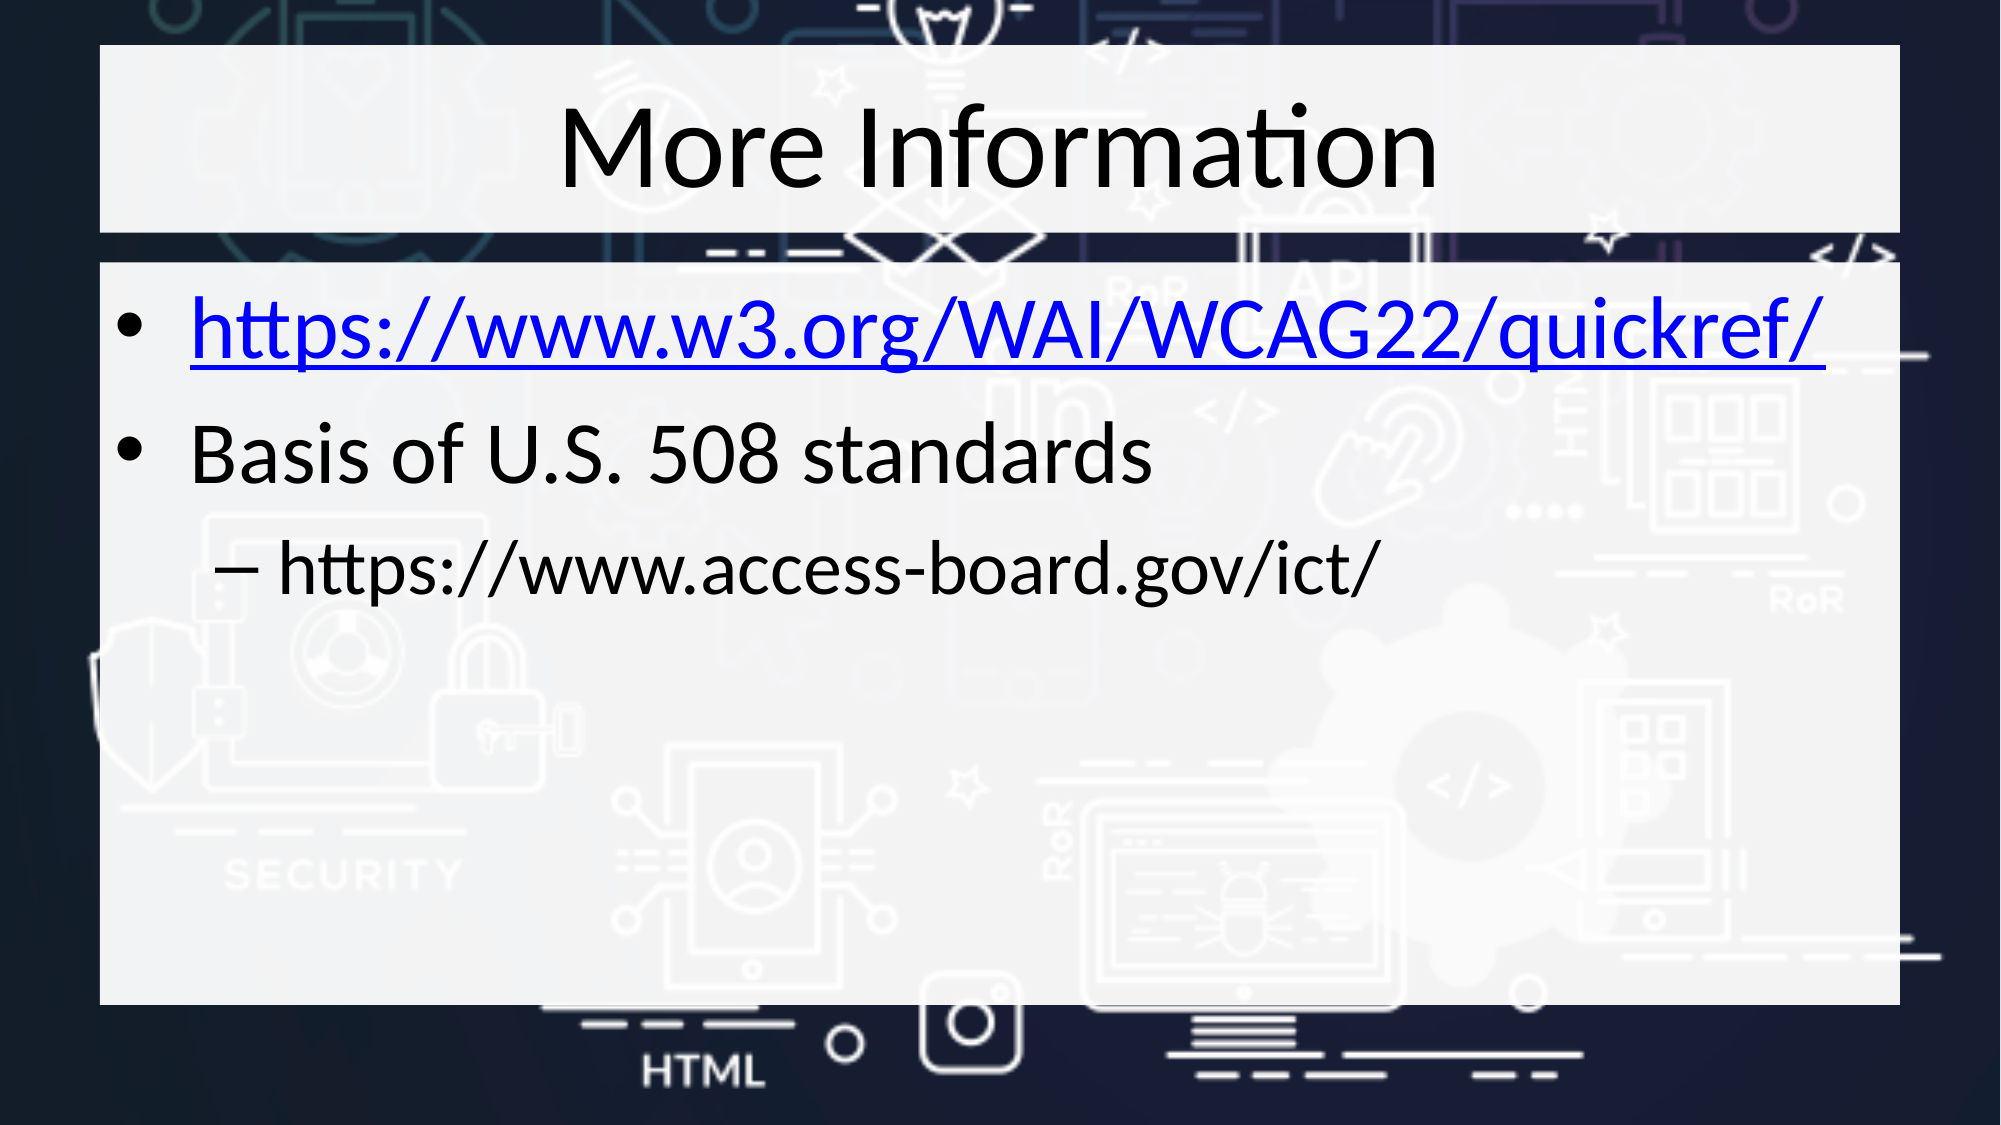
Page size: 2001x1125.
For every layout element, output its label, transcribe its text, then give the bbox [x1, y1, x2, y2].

picture [0, 0, 2001, 1125]
title More Information [99, 45, 1900, 233]
list https://www.w3.org/WAI/WCAG22/quickref/ Basis of U.S. 508 standards https://www.access-board.gov/ict/ [99, 262, 1900, 1005]
